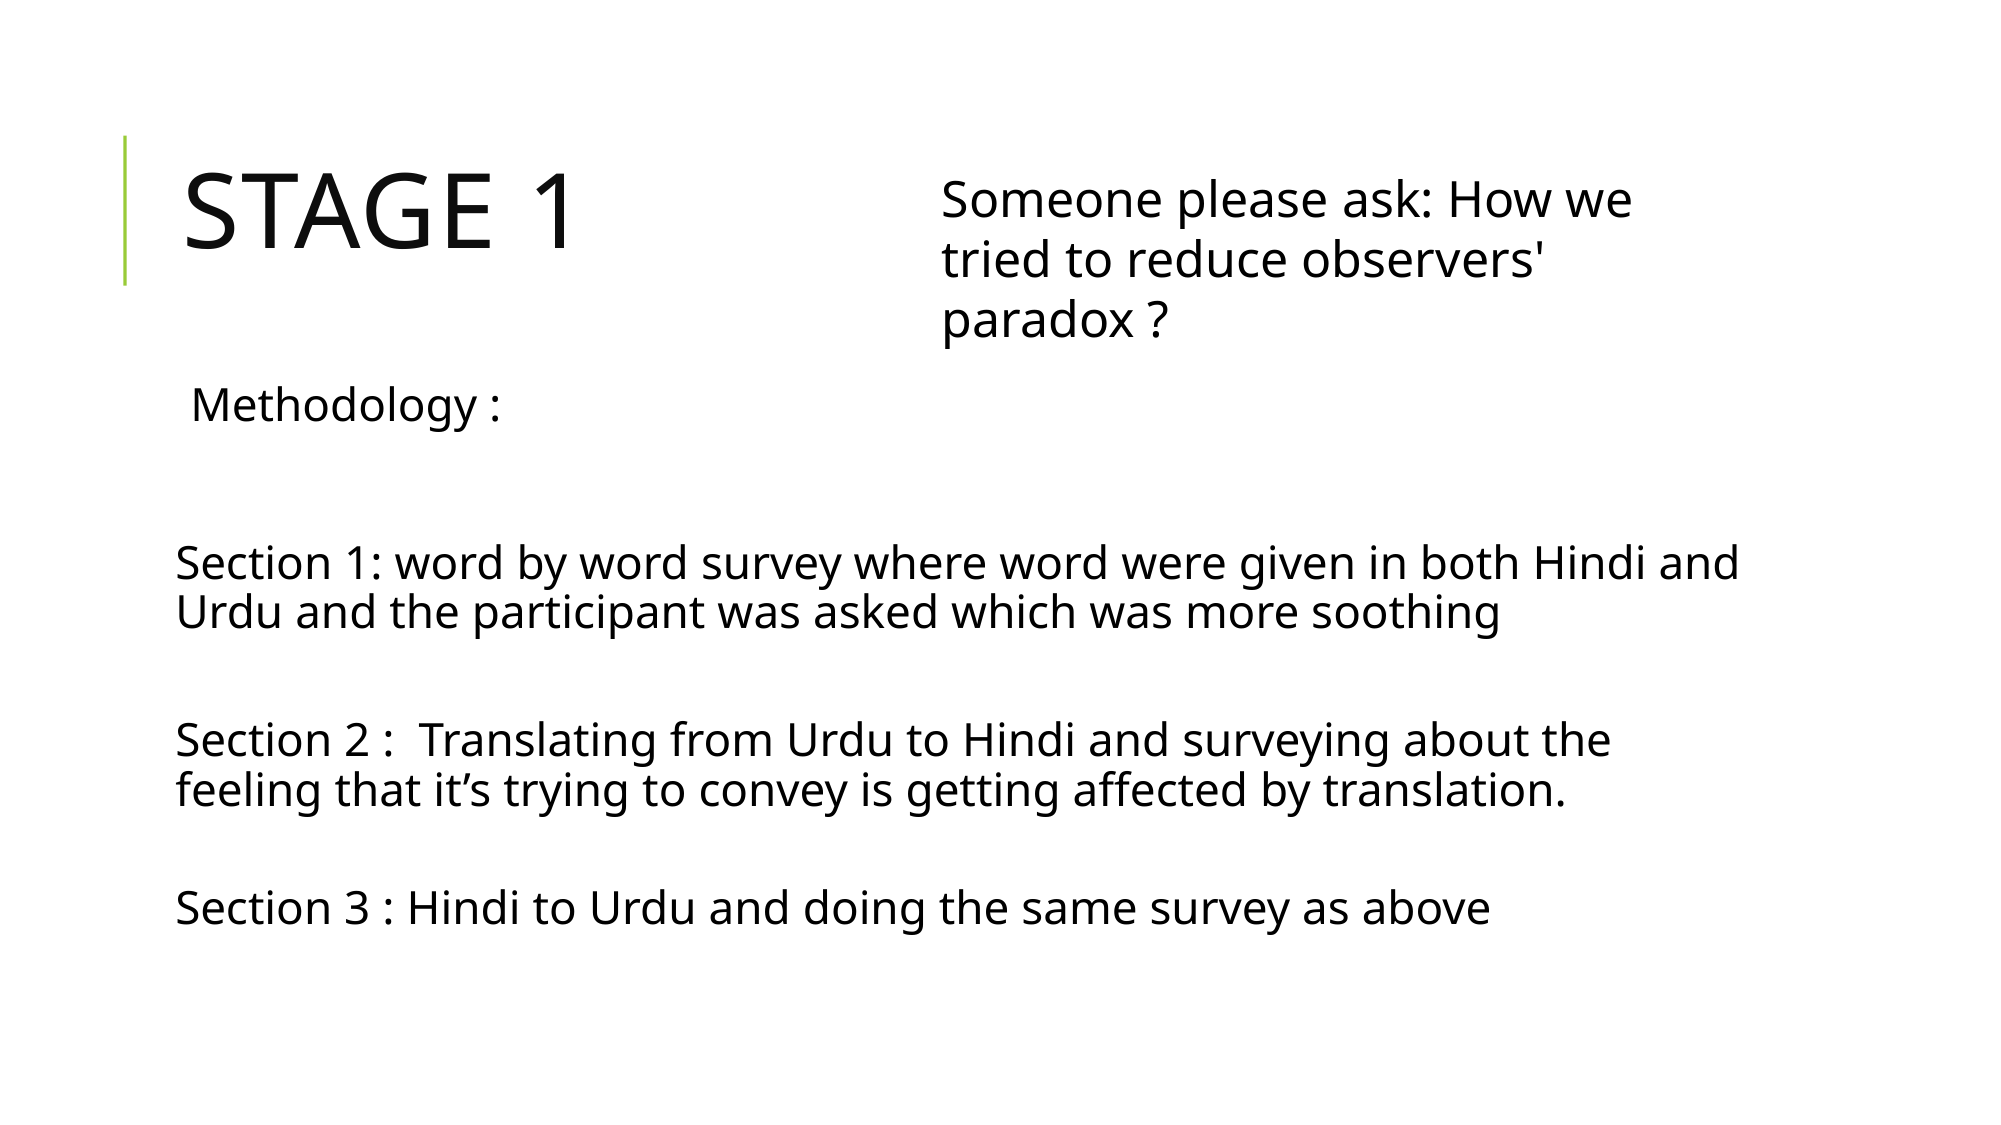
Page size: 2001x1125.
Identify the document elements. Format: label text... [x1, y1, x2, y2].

text_box Someone please ask: How we tried to reduce observers' paradox ? [927, 160, 1733, 415]
text_box Methodology : Section 1: word by word survey where word were given in both Hindi and Urdu and the participant was asked which was more soothing Section 2 : Translating from Urdu to Hindi and surveying about the feeling that it’s trying to convey is getting affected by translation. Section 3 : Hindi to Urdu and doing the same survey as above [168, 375, 1763, 1035]
text_box Stage 1 [168, 96, 1763, 342]
